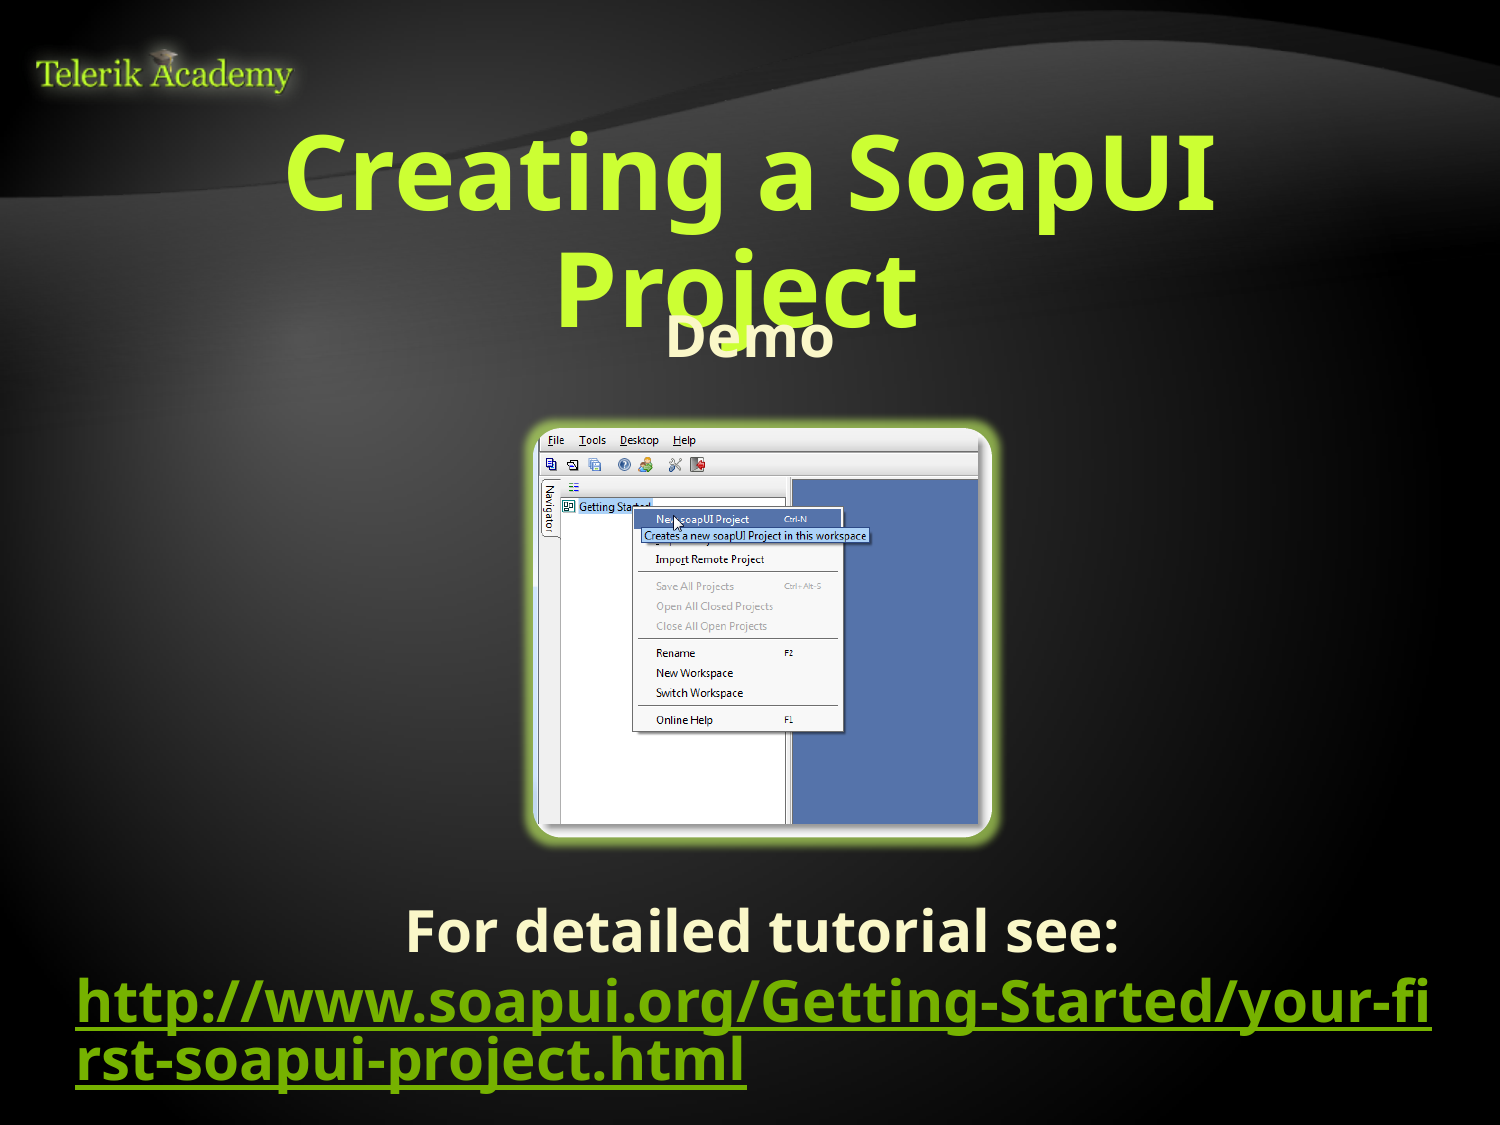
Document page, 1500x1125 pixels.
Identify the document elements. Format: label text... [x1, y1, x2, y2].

text_box For detailed tutorial see: http://www.soapui.org/Getting-Started/your-first-soapui-project.html [75, 837, 1450, 1100]
picture [0, 0, 1500, 1125]
title Creating a SoapUI Project [99, 174, 1400, 287]
subtitle Demo [99, 287, 1400, 381]
